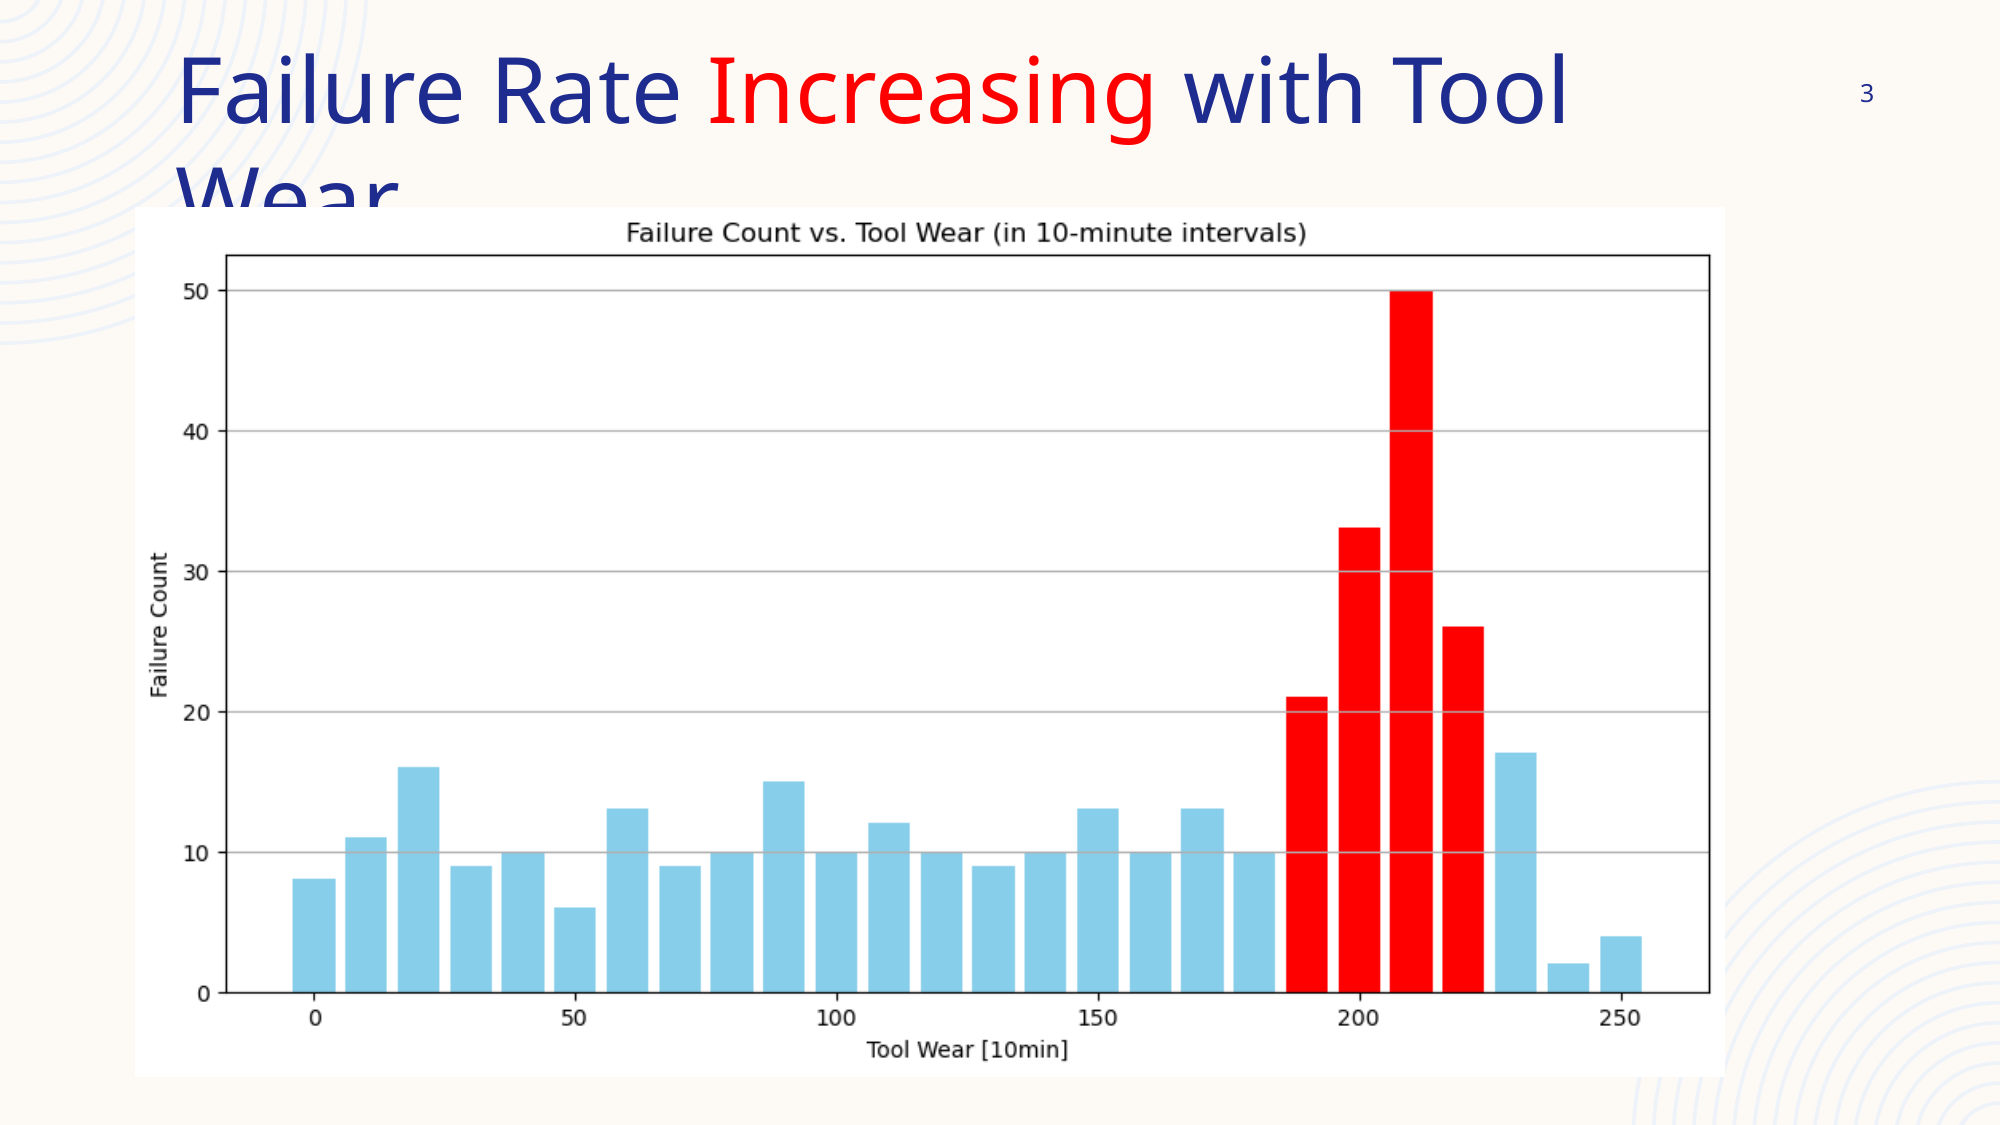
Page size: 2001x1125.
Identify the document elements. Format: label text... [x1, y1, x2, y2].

slide_number 3 [1712, 75, 1875, 116]
footer Failure Rate Increasing with Tool Wear [175, 99, 1762, 184]
picture [135, 207, 1725, 1077]
